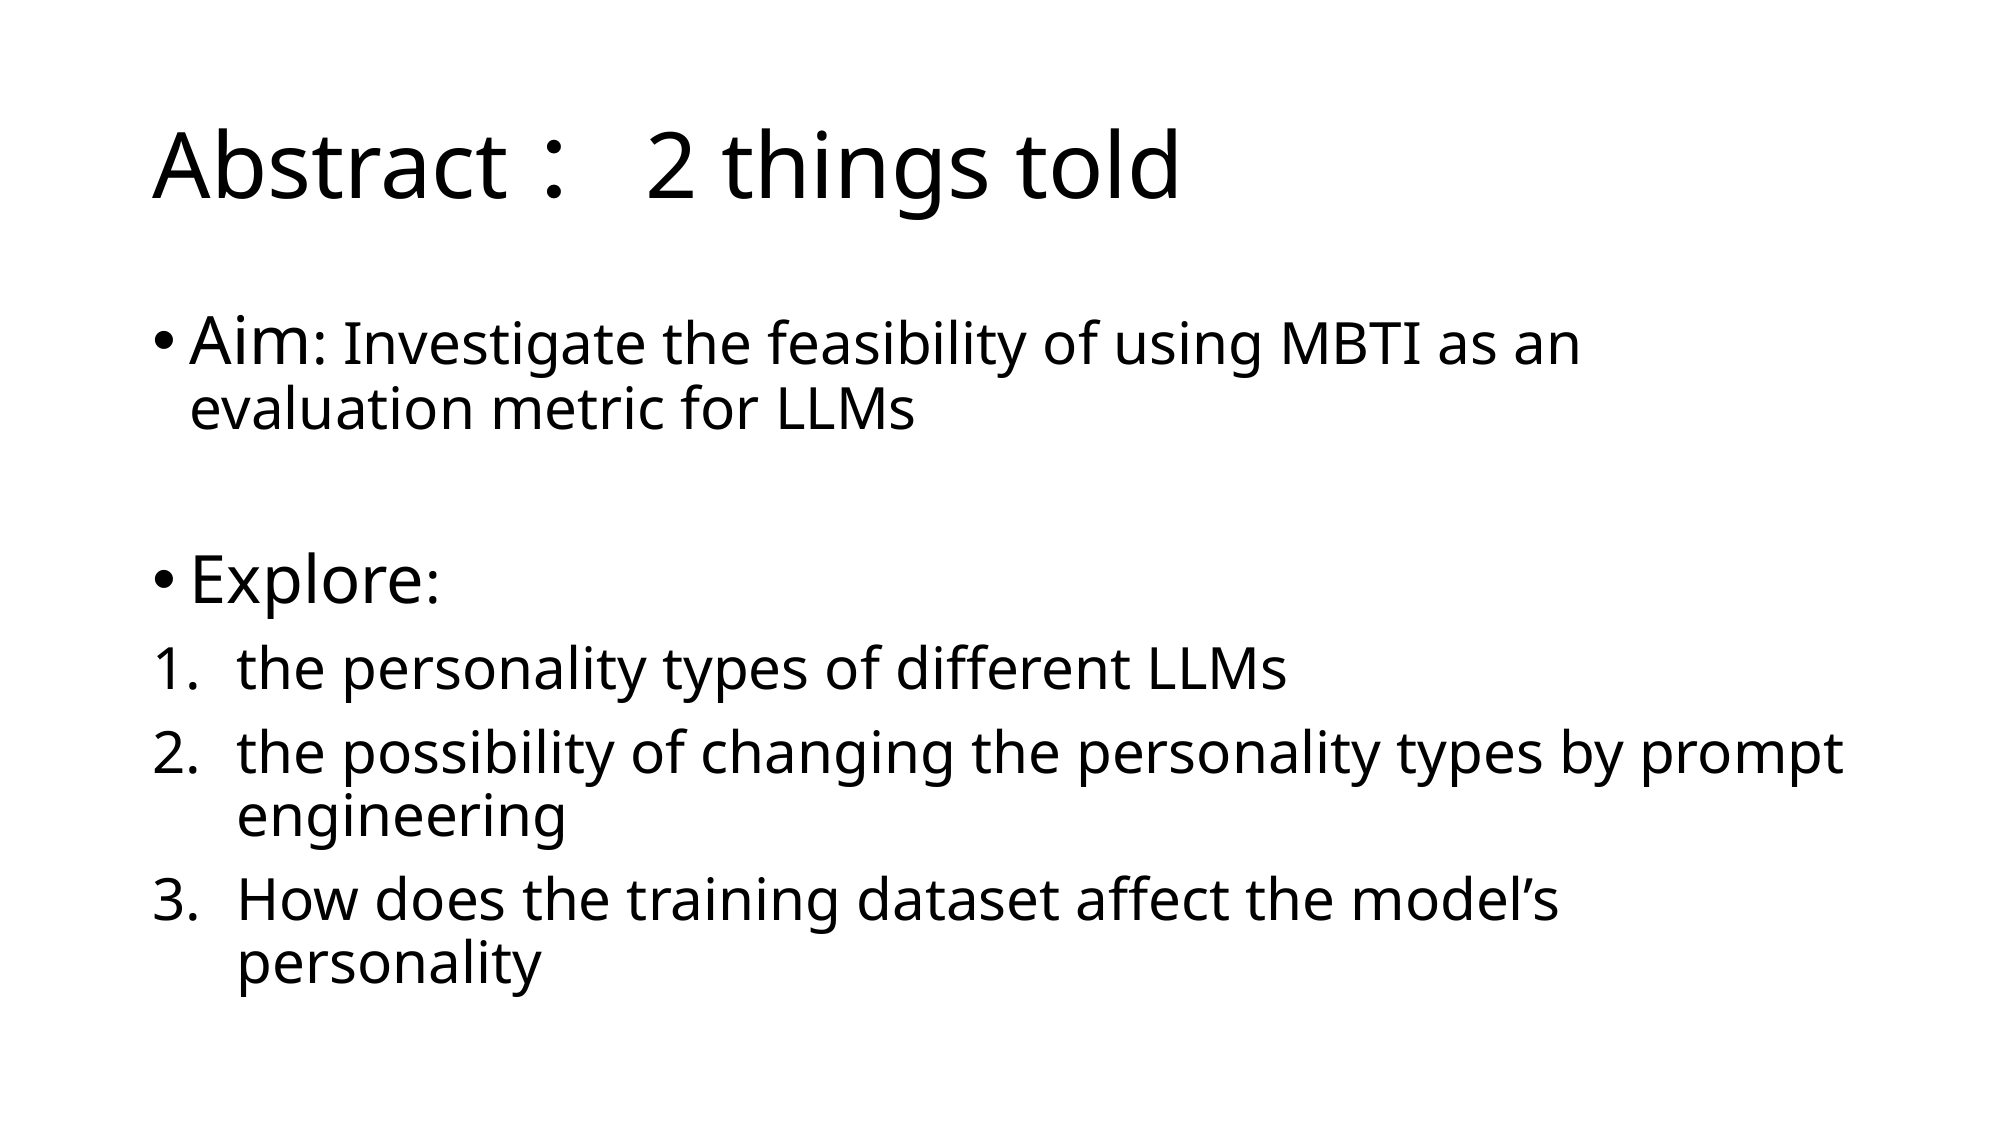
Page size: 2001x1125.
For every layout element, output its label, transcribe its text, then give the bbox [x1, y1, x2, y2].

title Abstract：2 things told [137, 59, 1863, 278]
list Aim: Investigate the feasibility of using MBTI as an evaluation metric for LLMs Explore: the personality types of different LLMs the possibility of changing the personality types by prompt engineering How does the training dataset affect the model’s personality [137, 299, 1863, 1014]
